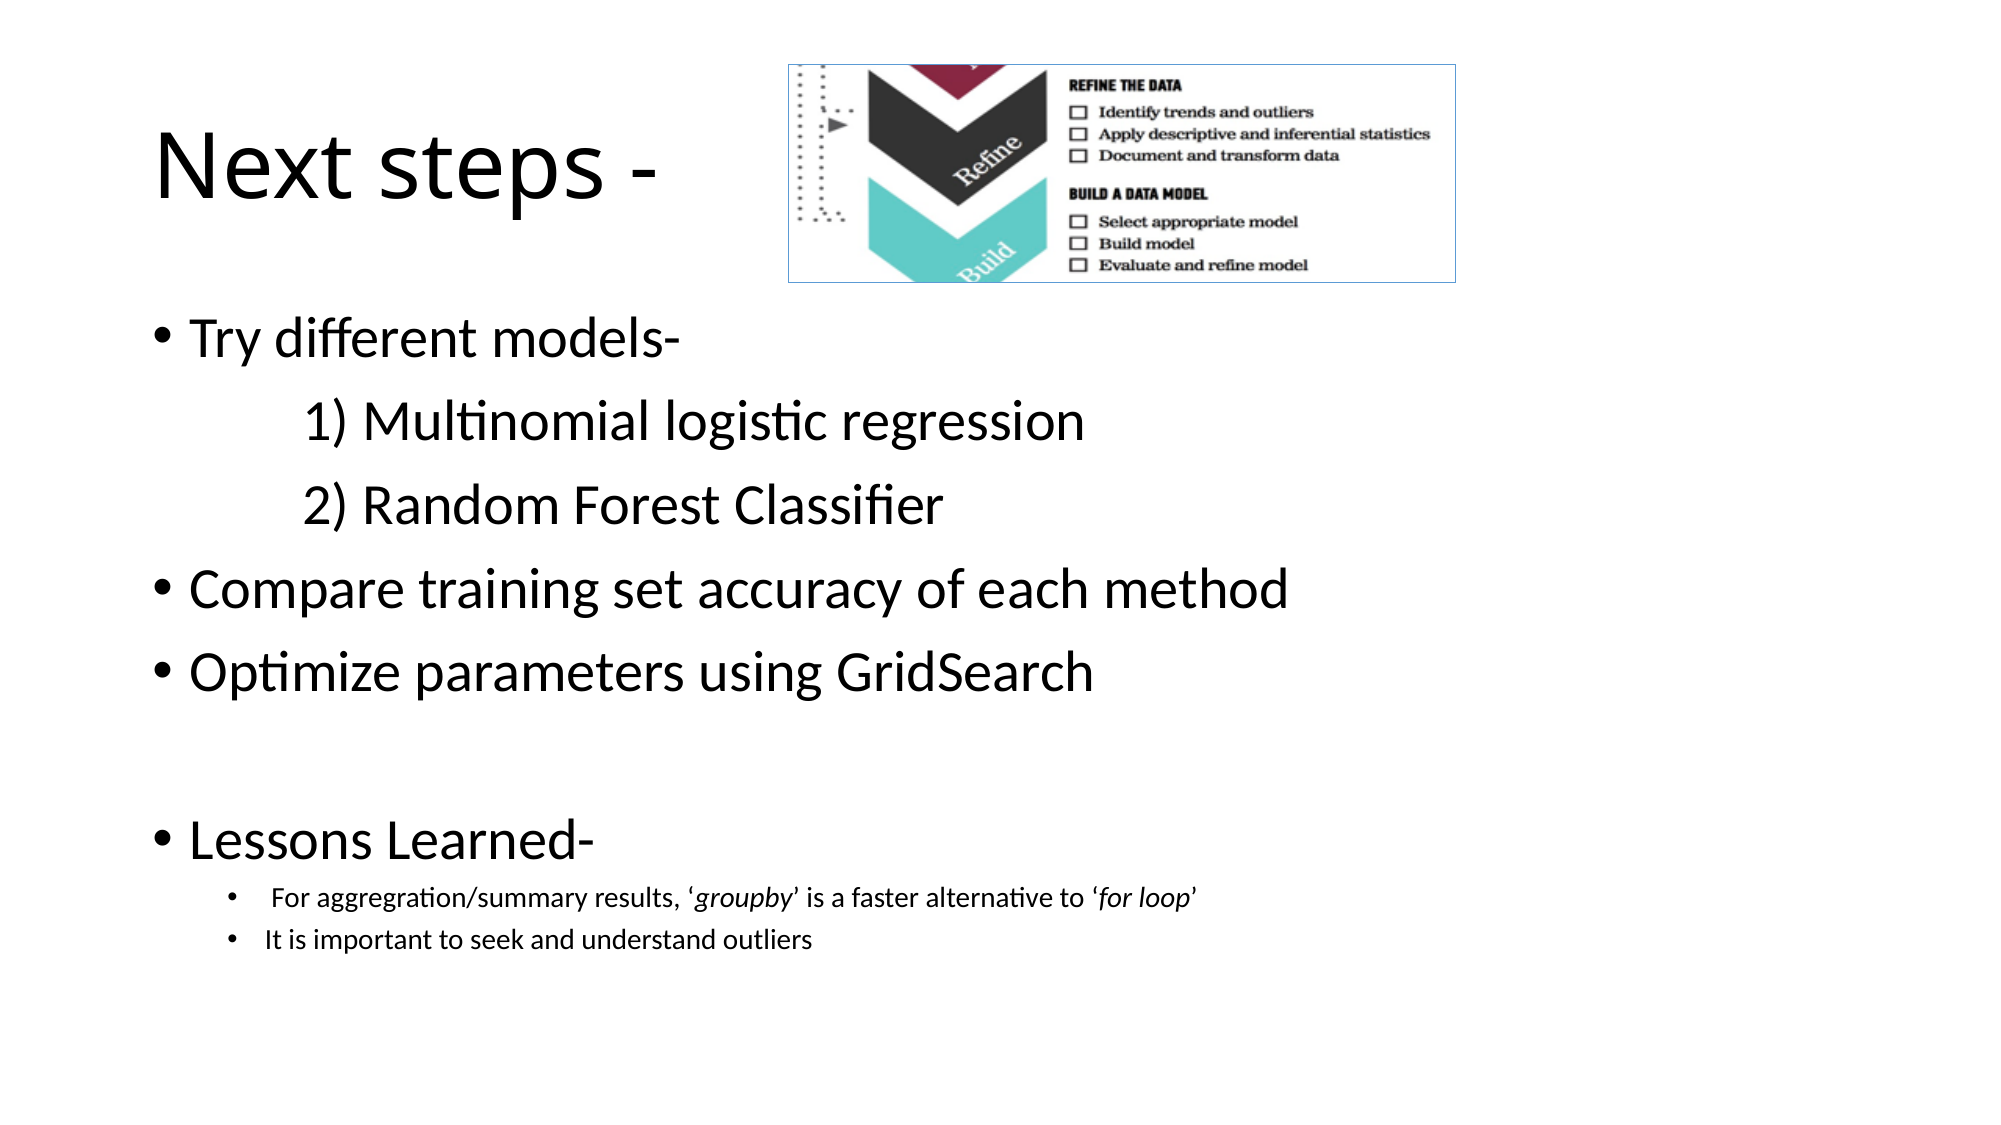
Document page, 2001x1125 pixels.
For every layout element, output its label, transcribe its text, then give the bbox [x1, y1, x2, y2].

list Try different models- 1) Multinomial logistic regression 2) Random Forest Classifier Compare training set accuracy of each method Optimize parameters using GridSearch Lessons Learned- For aggregration/summary results, ‘groupby’ is a faster alternative to ‘for loop’ It is important to seek and understand outliers [137, 299, 1863, 1014]
picture [788, 64, 1456, 283]
title Next steps - [137, 59, 1863, 278]
